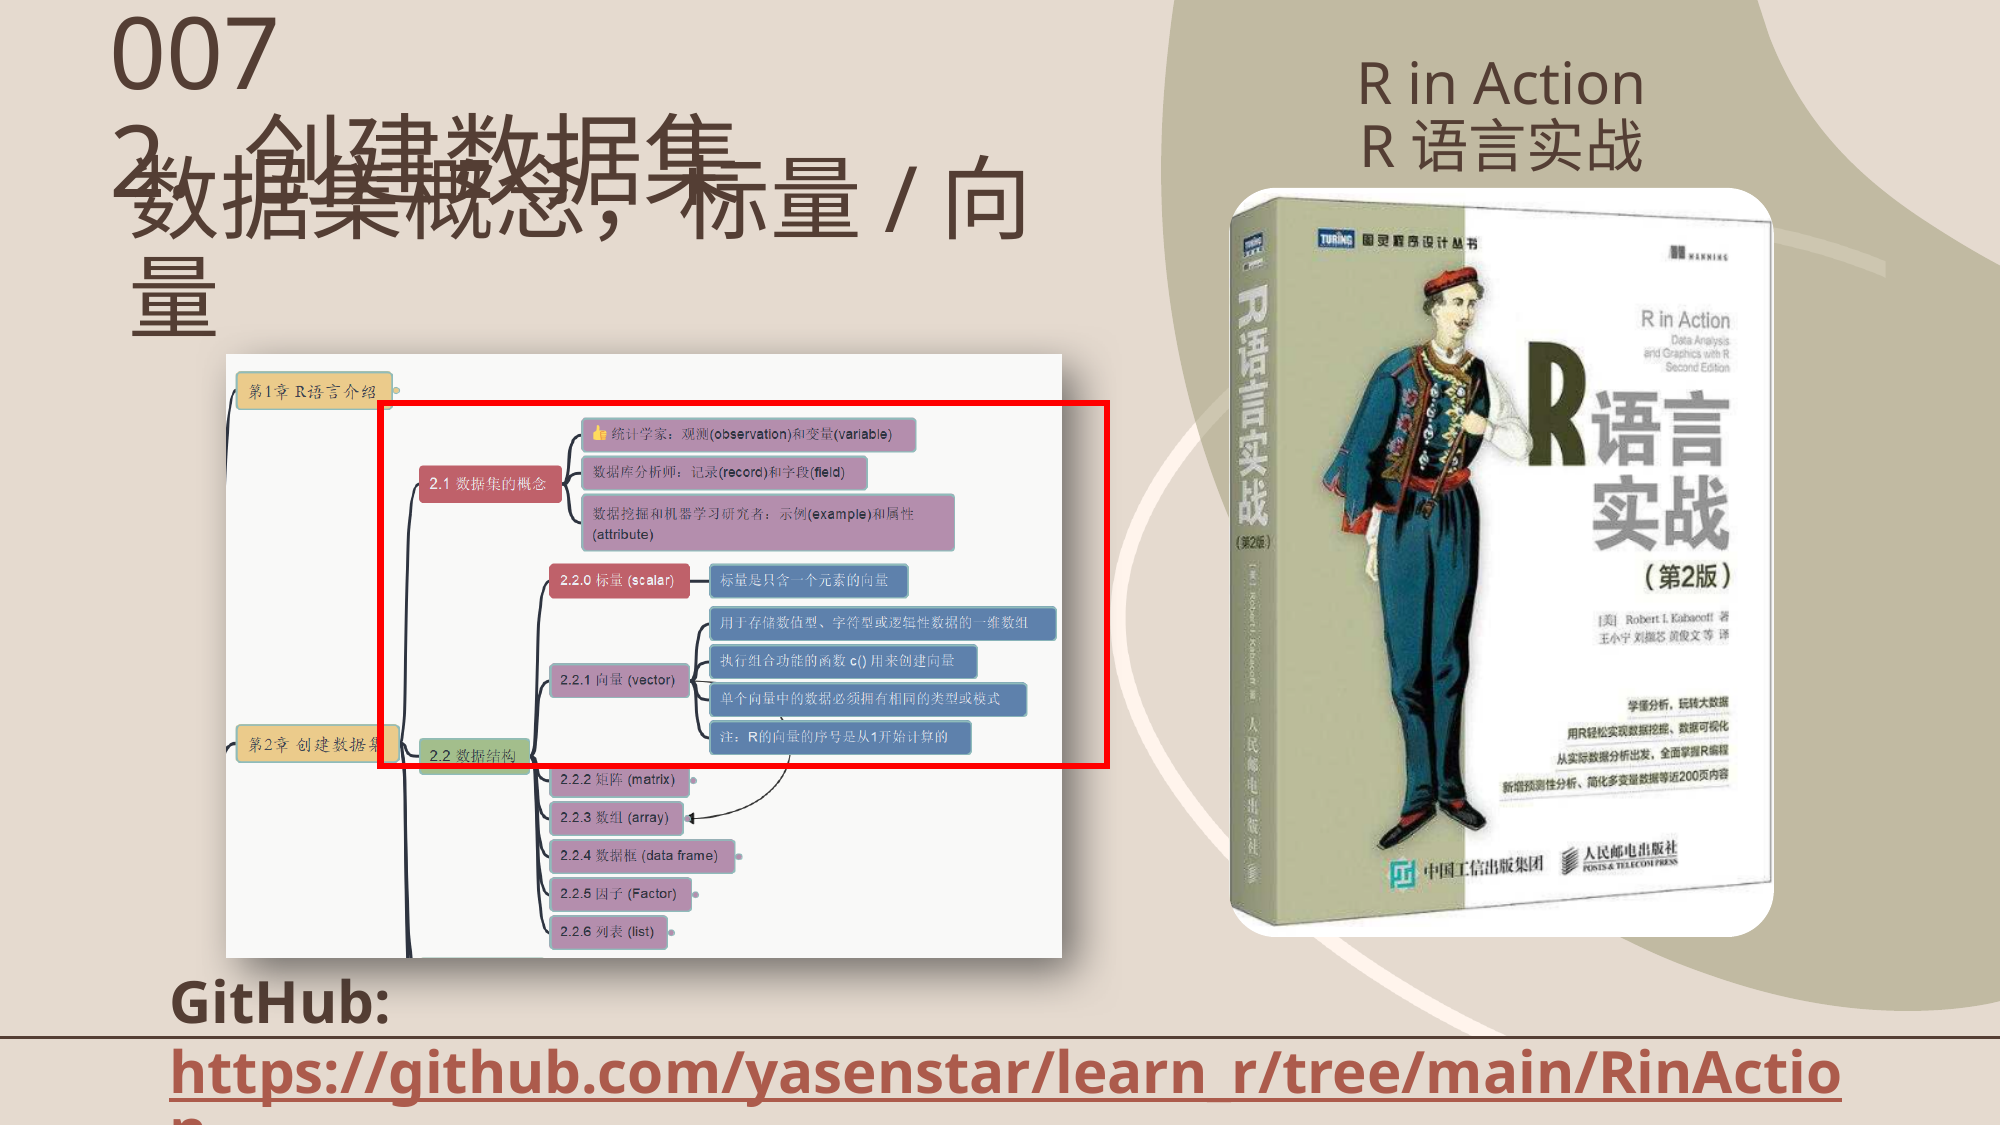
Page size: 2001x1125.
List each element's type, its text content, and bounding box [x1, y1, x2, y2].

picture [1879, 1011, 1886, 1036]
text_box [1062, 402, 1108, 767]
text_box R in Action R语言实战 [1285, 43, 1718, 187]
text_box GitHub: https://github.com/yasenstar/learn_r/tree/main/RinAction Gitee: https://gitee.com/yasenstar/learn_r/tree/main/RinAction [154, 957, 1879, 1125]
text_box 数据集概念，标量/向量 [113, 223, 1096, 359]
title 007 2. 创建数据集 [94, 115, 1203, 227]
picture [1110, 187, 1774, 957]
picture [226, 354, 1062, 958]
